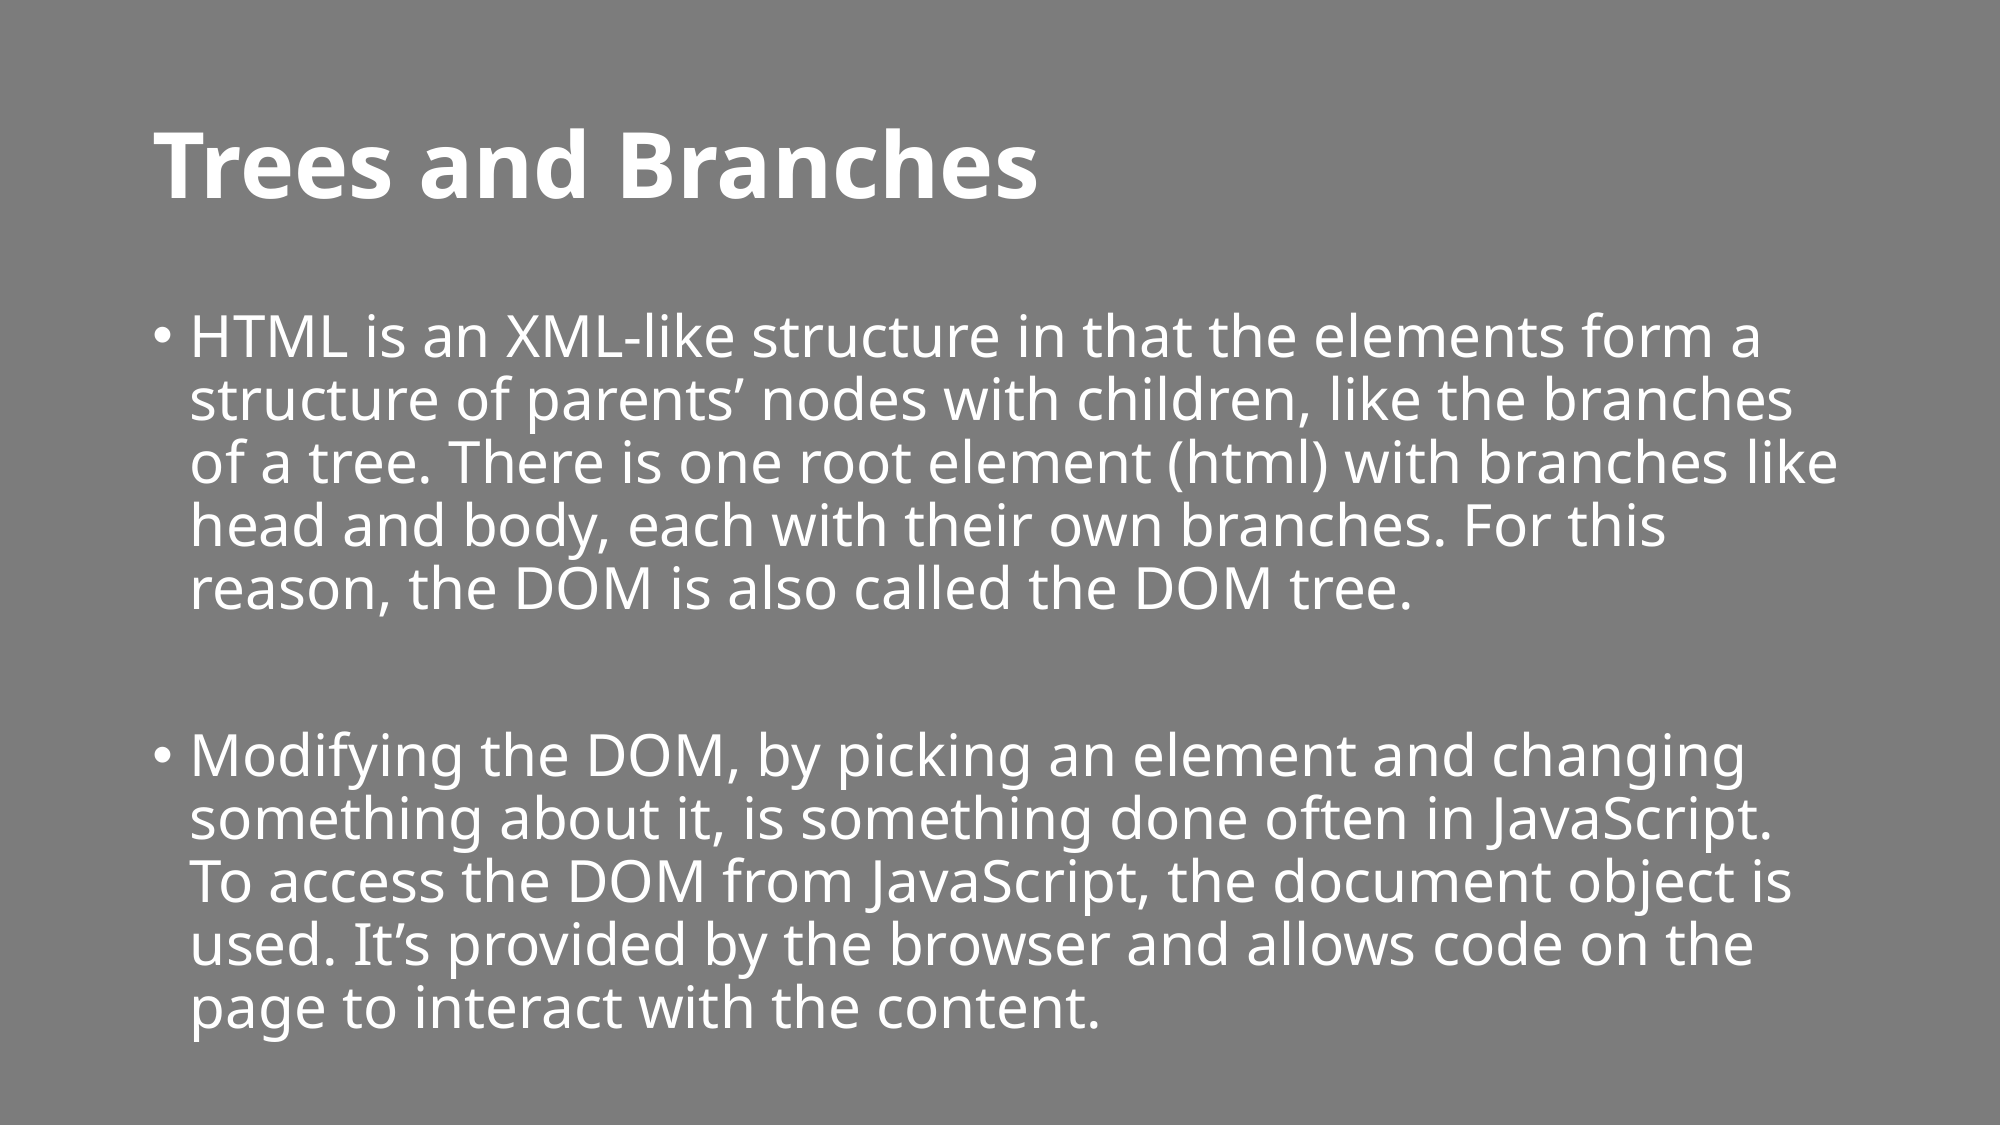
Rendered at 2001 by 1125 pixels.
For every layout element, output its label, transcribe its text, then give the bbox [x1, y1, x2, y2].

title Trees and Branches [137, 59, 1863, 278]
list HTML is an XML-like structure in that the elements form a structure of parents’ nodes with children, like the branches of a tree. There is one root element (html) with branches like head and body, each with their own branches. For this reason, the DOM is also called the DOM tree. Modifying the DOM, by picking an element and changing something about it, is something done often in JavaScript. To access the DOM from JavaScript, the document object is used. It’s provided by the browser and allows code on the page to interact with the content. [137, 299, 1863, 1014]
